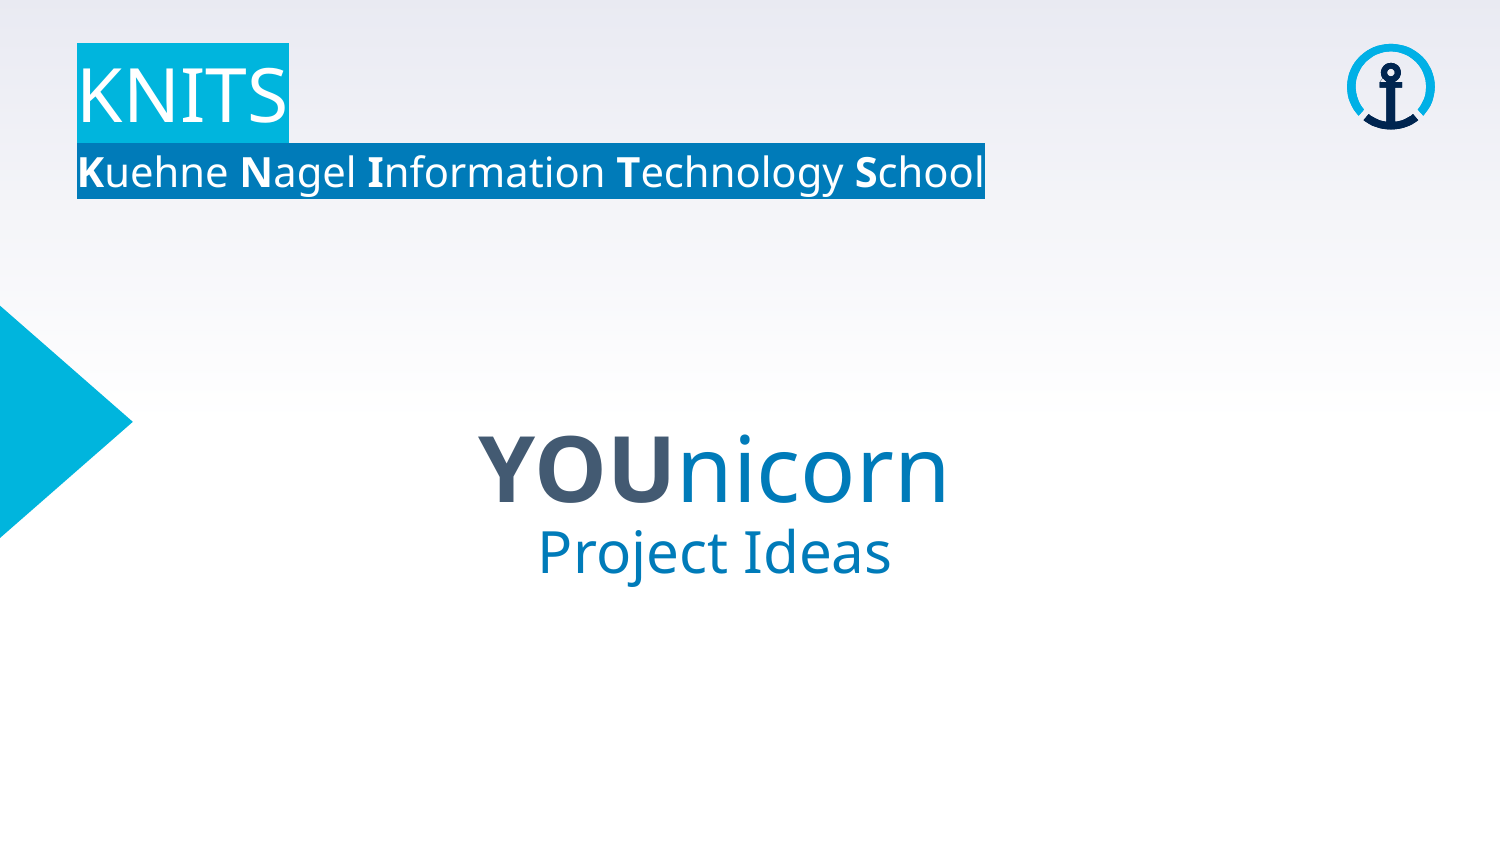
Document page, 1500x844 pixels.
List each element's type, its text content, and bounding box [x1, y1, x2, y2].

picture [1346, 52, 1436, 131]
picture [1398, 43, 1436, 84]
text_box KNITS Kuehne Nagel Information Technology School [76, 34, 989, 201]
picture [1346, 43, 1384, 83]
text_box YOUnicorn Project Ideas [278, 436, 1152, 564]
